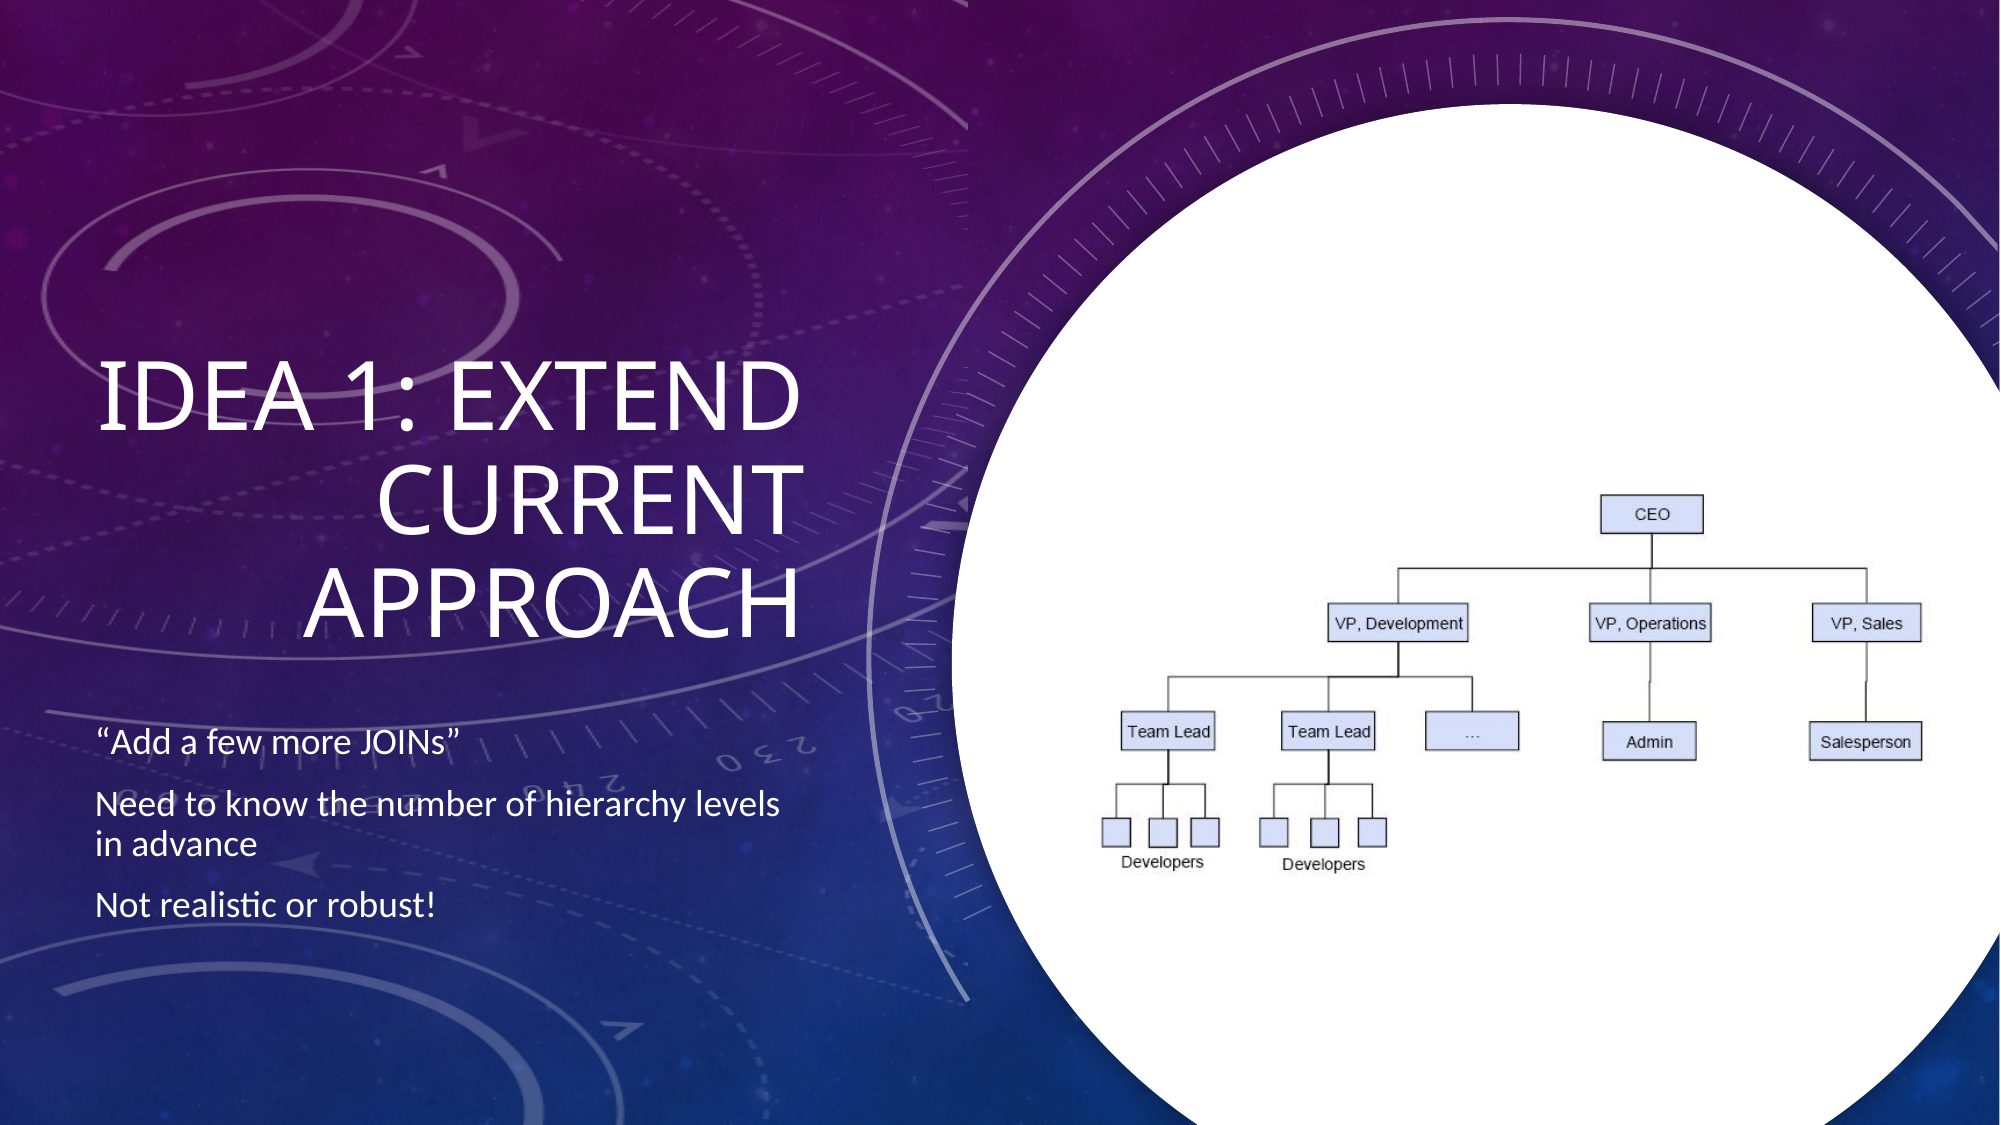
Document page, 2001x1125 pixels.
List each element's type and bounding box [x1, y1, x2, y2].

text_box [904, 54, 2000, 914]
picture [0, 0, 2000, 1125]
picture [1092, 448, 1935, 878]
